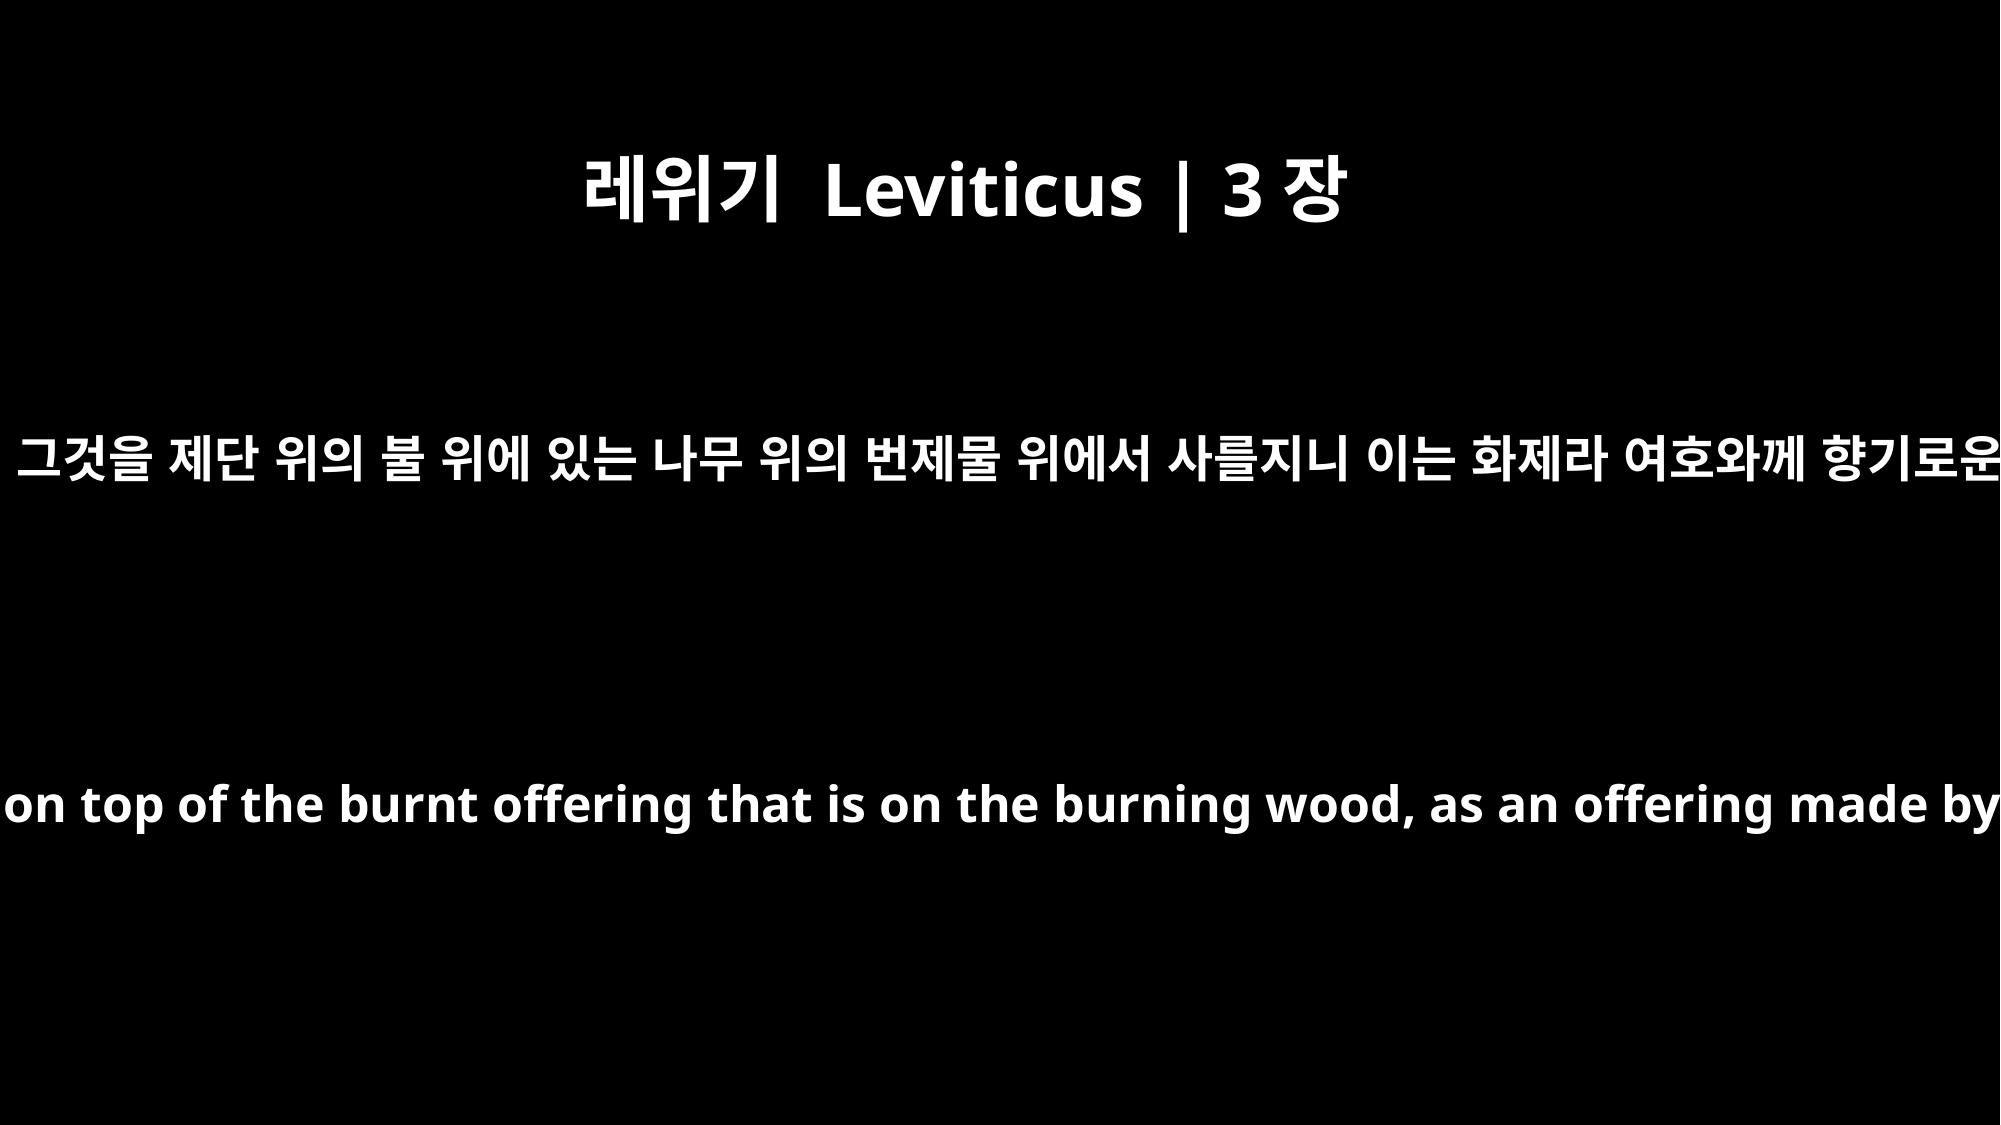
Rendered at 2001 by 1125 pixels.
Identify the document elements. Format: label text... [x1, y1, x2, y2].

text_box Then Aaron's sons are to burn it on the altar on top of the burnt offering that is on the burning wood, as an offering made by fire, an aroma pleasing to the LORD. [0, 764, 2000, 840]
text_box 5 아론의 자손은 그것을 제단 위의 불 위에 있는 나무 위의 번제물 위에서 사를지니 이는 화제라 여호와께 향기로운 냄새니라 [0, 359, 2000, 495]
text_box 레위기 Leviticus | 3장 [567, 136, 1365, 239]
